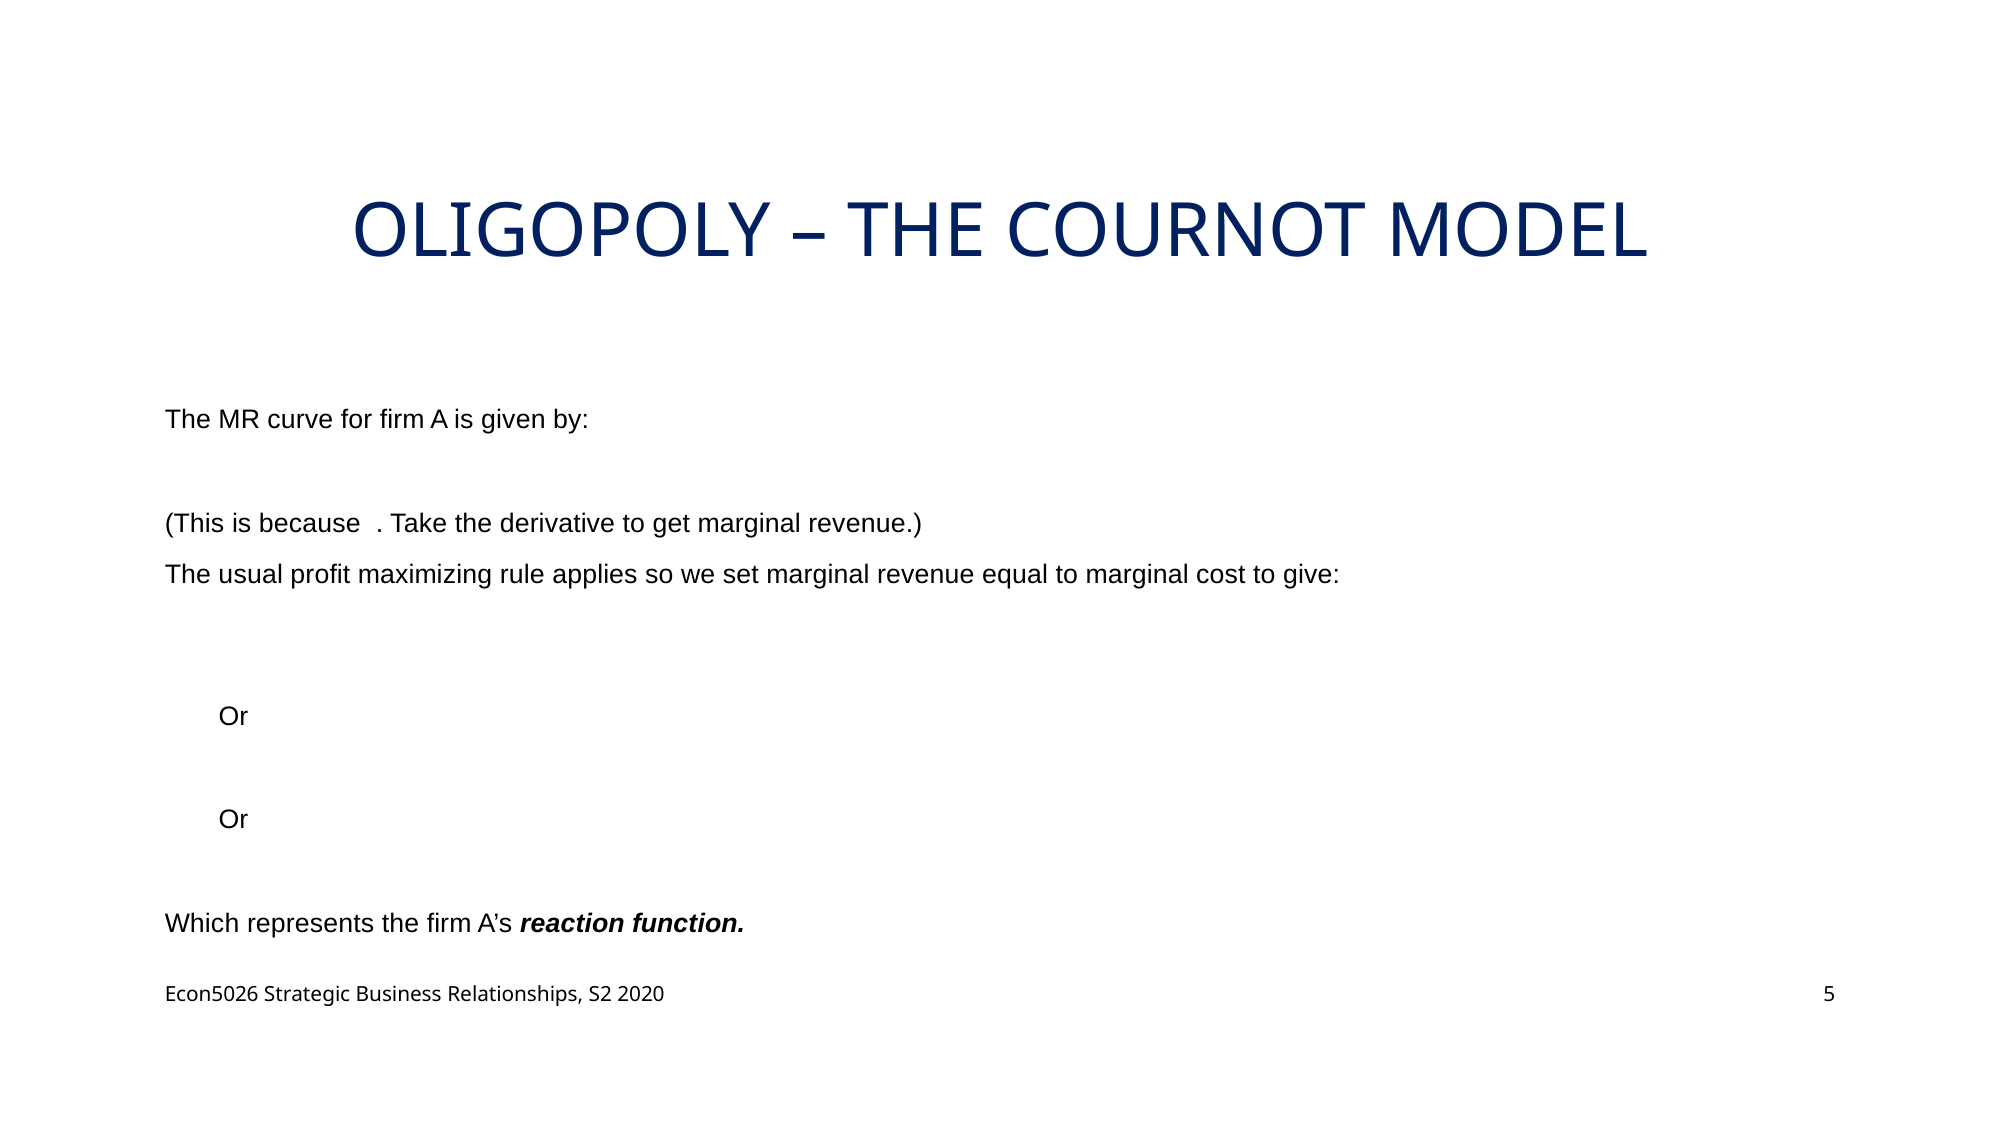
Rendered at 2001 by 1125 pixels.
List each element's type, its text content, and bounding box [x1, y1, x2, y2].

slide_number 5 [1724, 965, 1851, 1025]
footer Econ5026 Strategic Business Relationships, S2 2020 [149, 965, 1245, 1025]
title Oligopoly – the Cournot Model [149, 101, 1851, 364]
